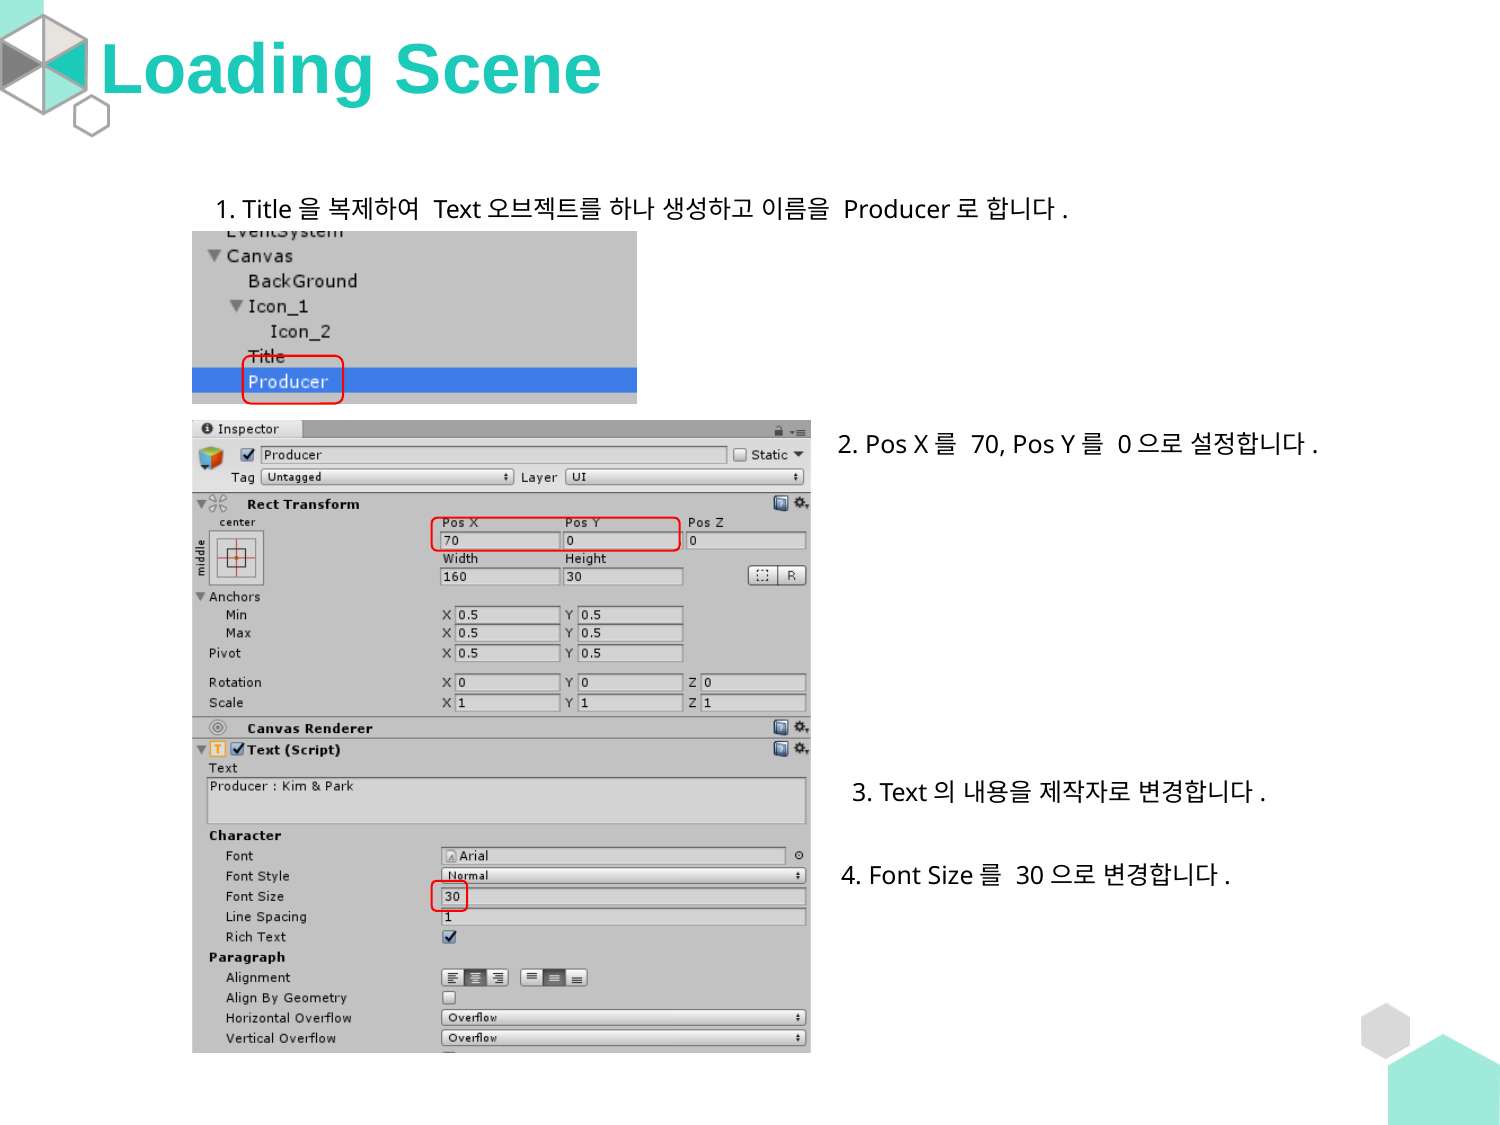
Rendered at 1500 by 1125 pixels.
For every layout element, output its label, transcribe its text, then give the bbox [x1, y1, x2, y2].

text_box Loading Scene [85, 0, 1233, 132]
text_box 2. Pos X를 70, Pos Y를 0으로 설정합니다. [822, 420, 1334, 466]
text_box 4. Font Size를 30으로 변경합니다. [826, 851, 1246, 897]
text_box 1. Title을 복제하여 Text오브젝트를 하나 생성하고 이름을 Producer로 합니다. [200, 186, 1084, 231]
picture [0, 0, 1500, 1125]
text_box 3. Text의 내용을 제작자로 변경합니다. [837, 769, 1282, 814]
